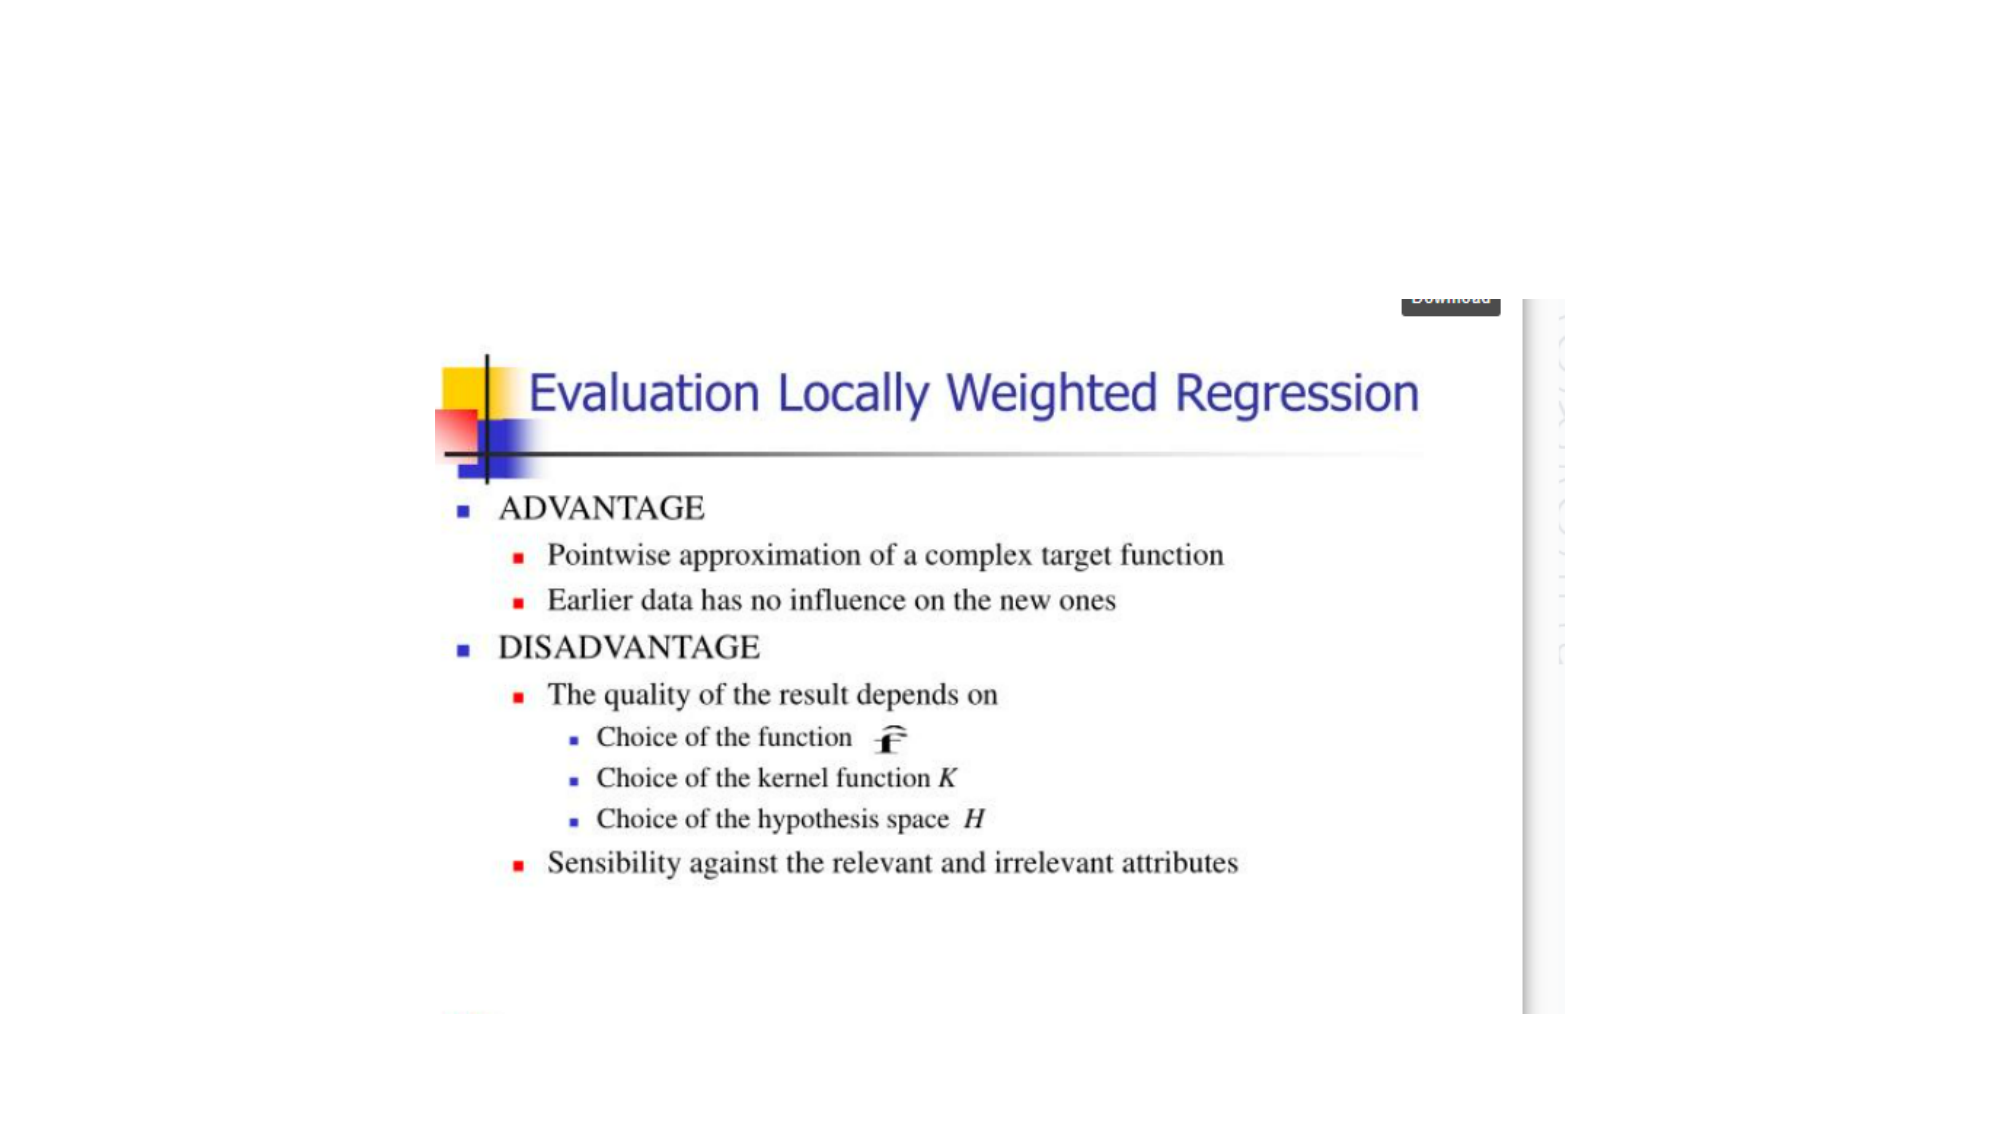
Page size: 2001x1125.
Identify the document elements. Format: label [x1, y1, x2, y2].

list [435, 299, 1565, 1014]
